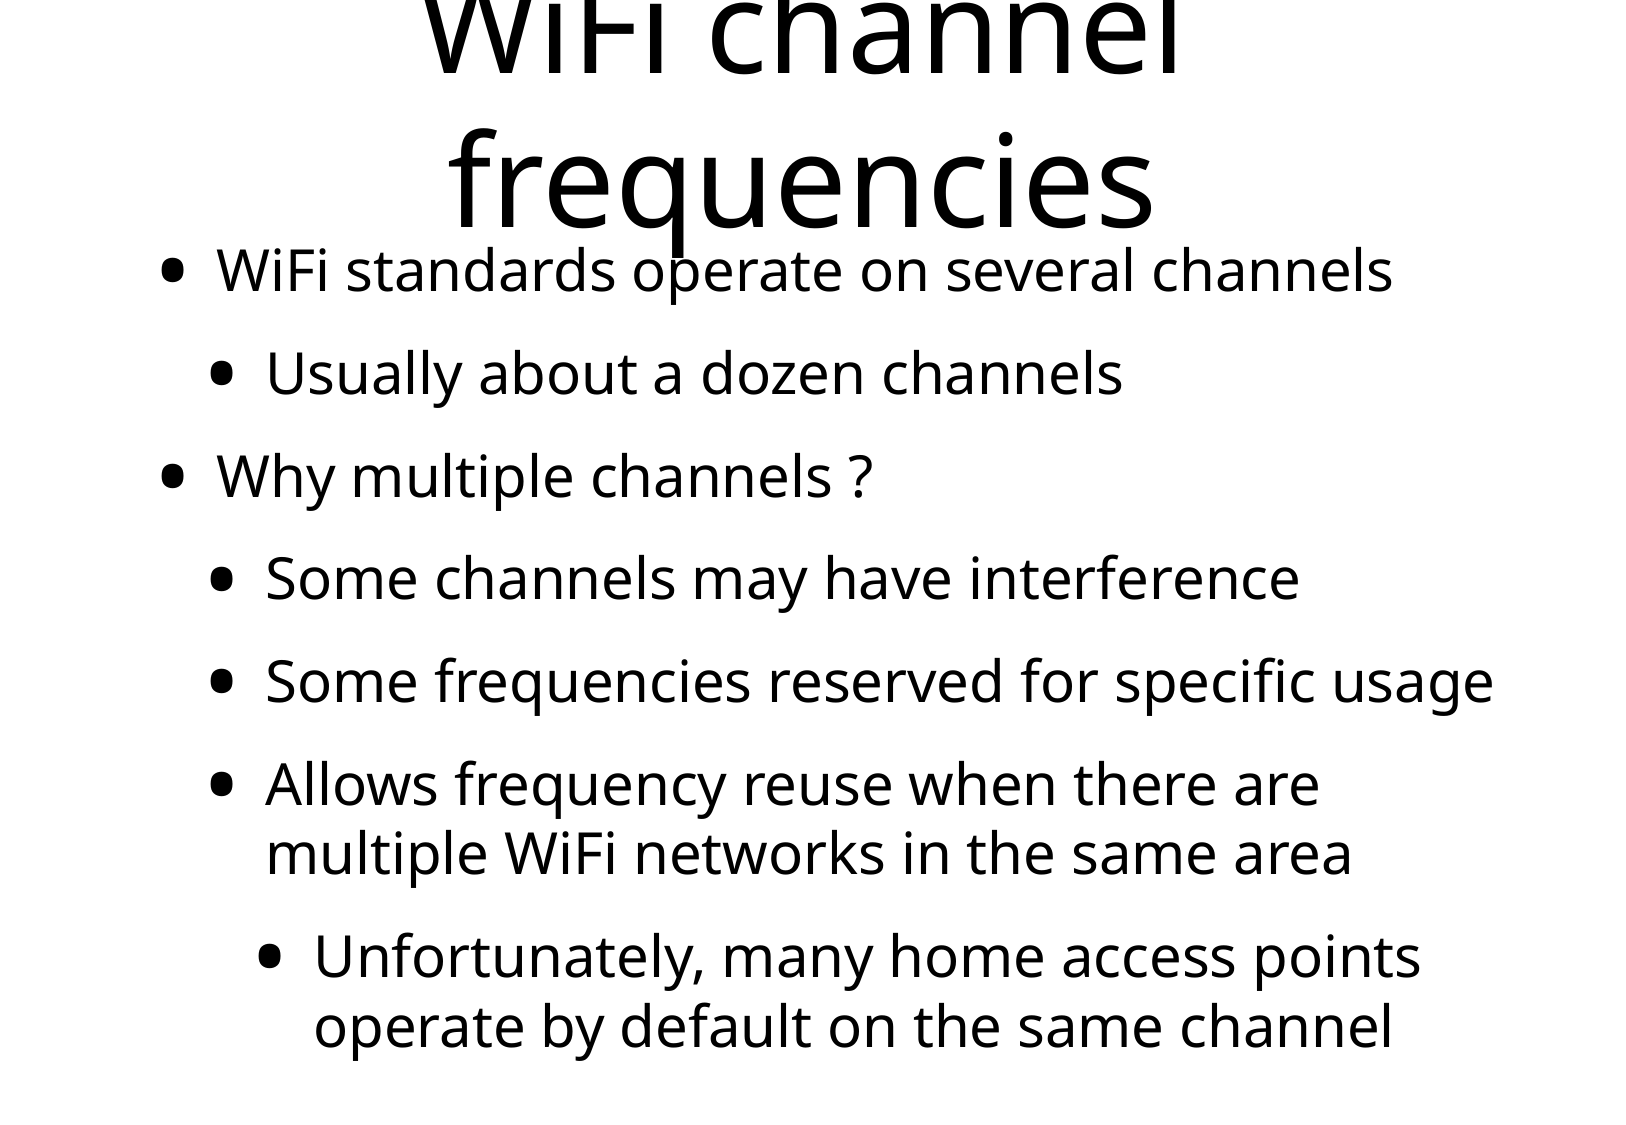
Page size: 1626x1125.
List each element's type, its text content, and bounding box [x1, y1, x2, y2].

list WiFi standards operate on several channels Usually about a dozen channels Why multiple channels ? Some channels may have interference Some frequencies reserved for specific usage Allows frequency reuse when there are multiple WiFi networks in the same area Unfortunately, many home access points operate by default on the same channel [119, 188, 1507, 1104]
title WiFi channel frequencies [83, 0, 1522, 198]
